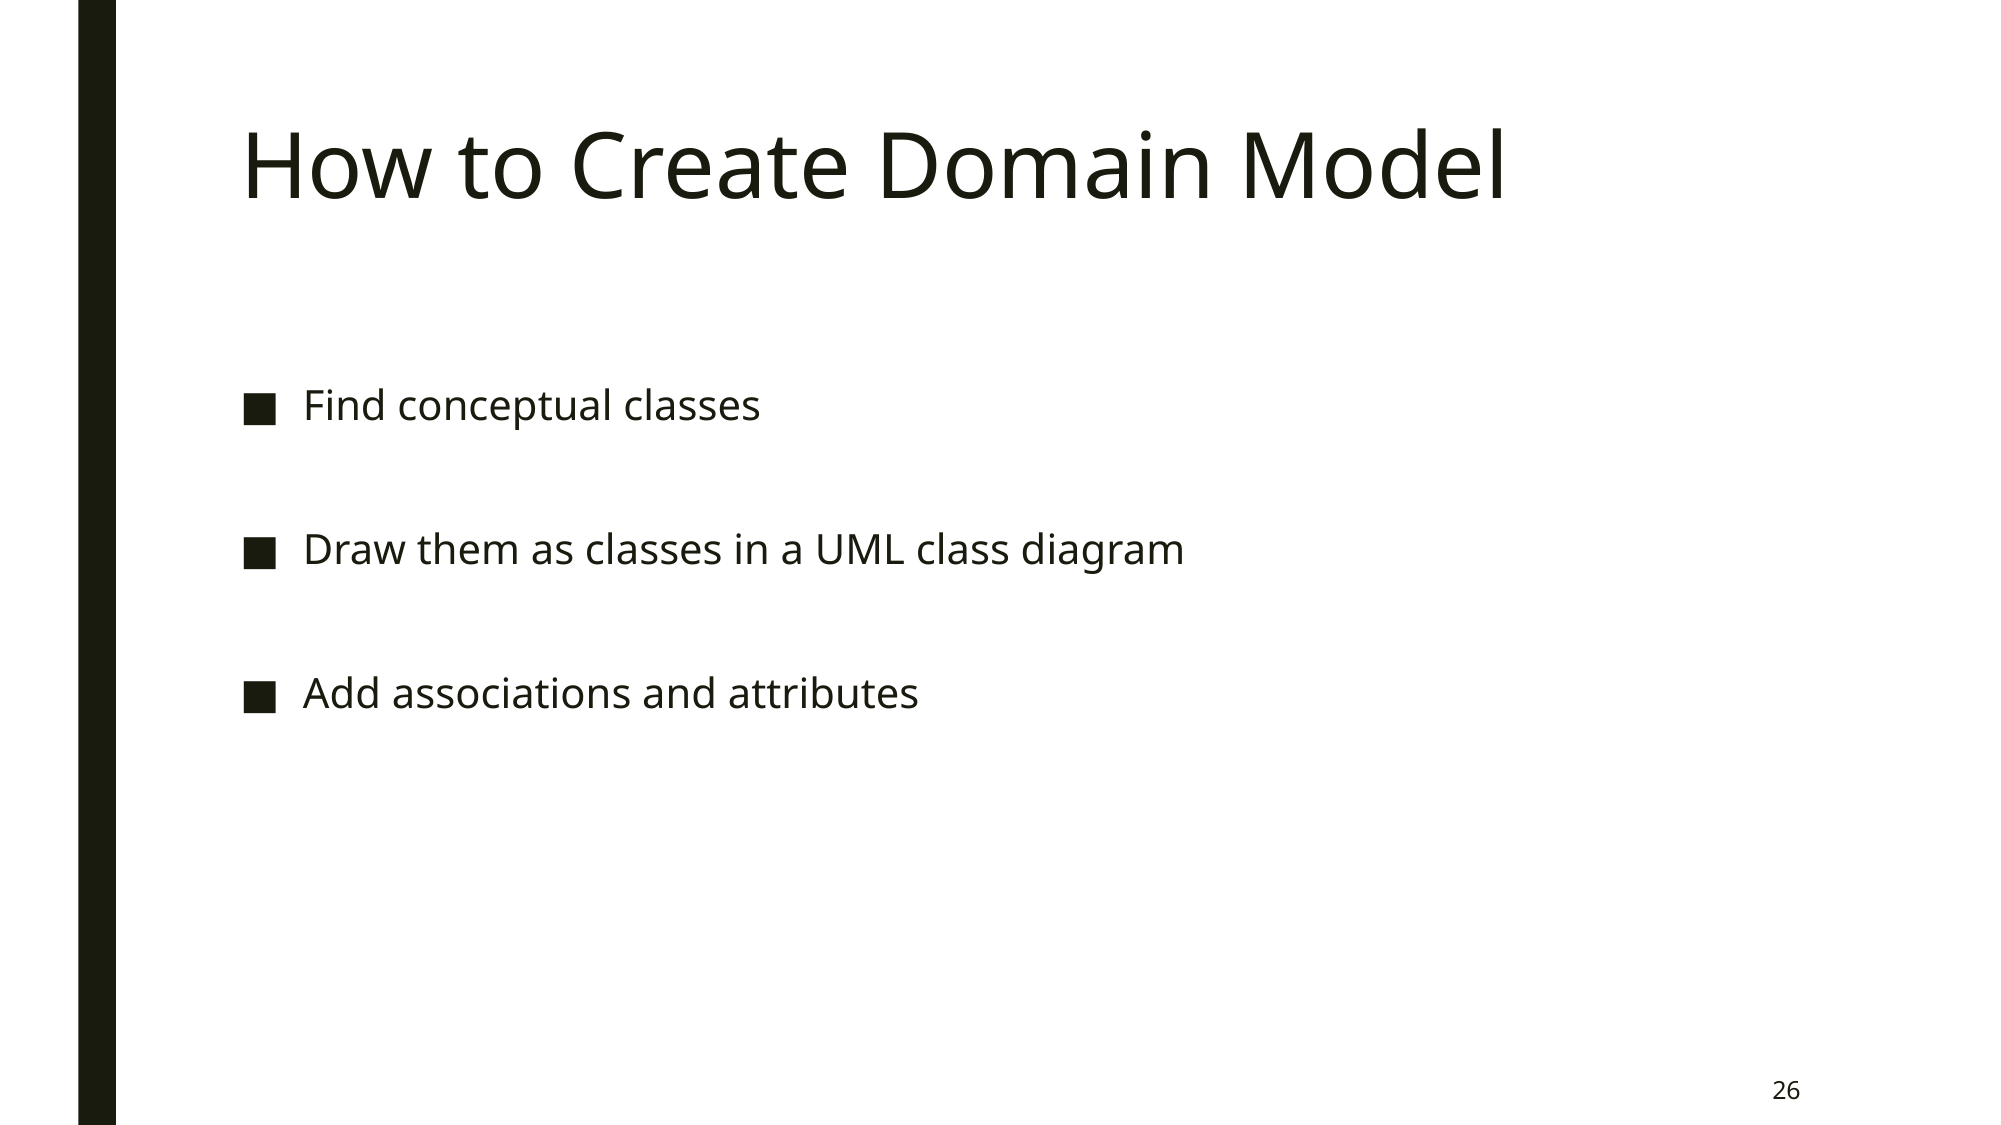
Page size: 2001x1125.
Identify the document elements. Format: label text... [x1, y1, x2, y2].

list Find conceptual classes Draw them as classes in a UML class diagram Add associations and attributes [225, 375, 1800, 963]
title How to Create Domain Model [225, 112, 1800, 357]
slide_number 26 [1553, 1058, 1816, 1125]
